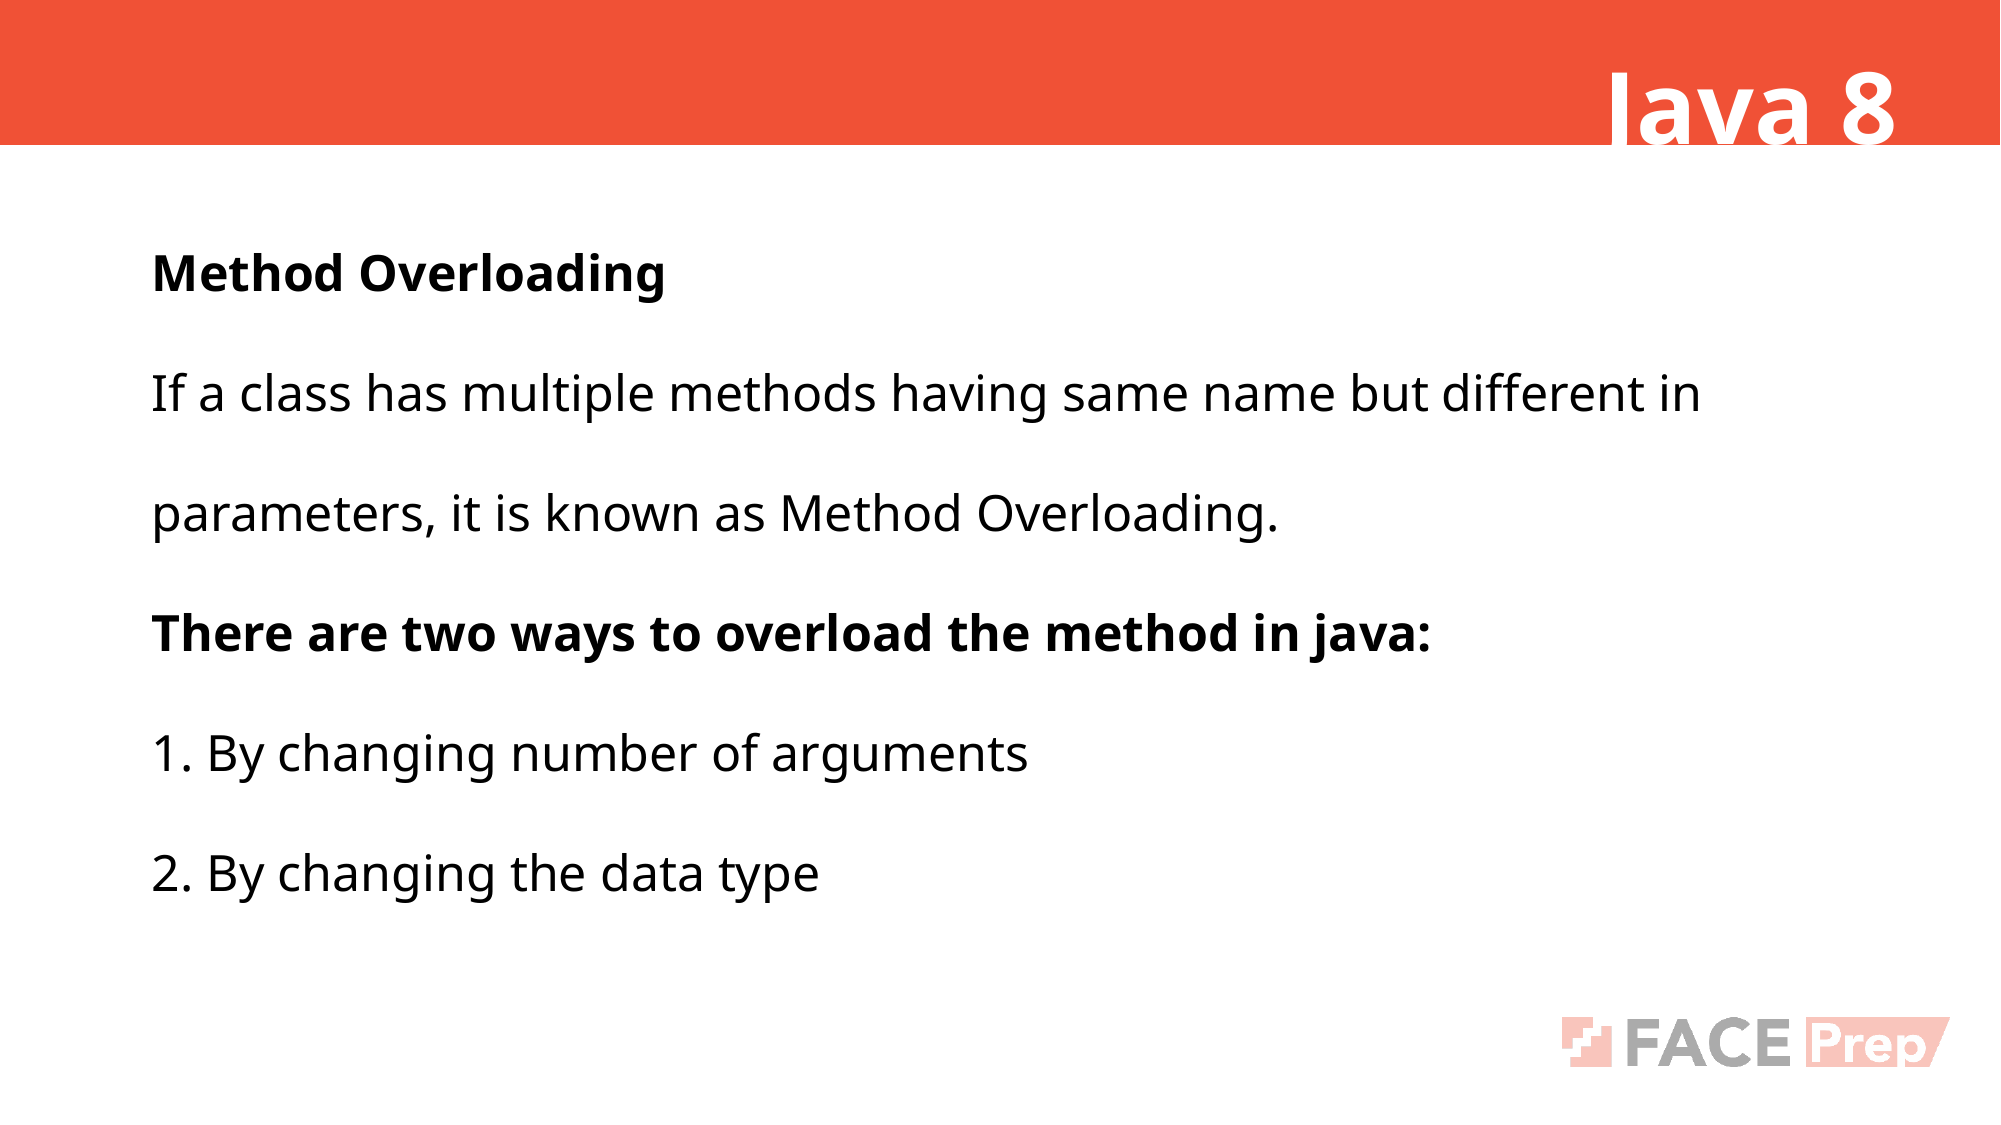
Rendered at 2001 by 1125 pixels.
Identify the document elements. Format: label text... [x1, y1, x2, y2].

text_box Method Overloading If a class has multiple methods having same name but different in parameters, it is known as Method Overloading. There are two ways to overload the method in java: 1. By changing number of arguments 2. By changing the data type [136, 173, 1926, 964]
text_box [0, 0, 2000, 145]
picture [1562, 1017, 1950, 1067]
text_box Java 8 [638, 37, 1914, 173]
